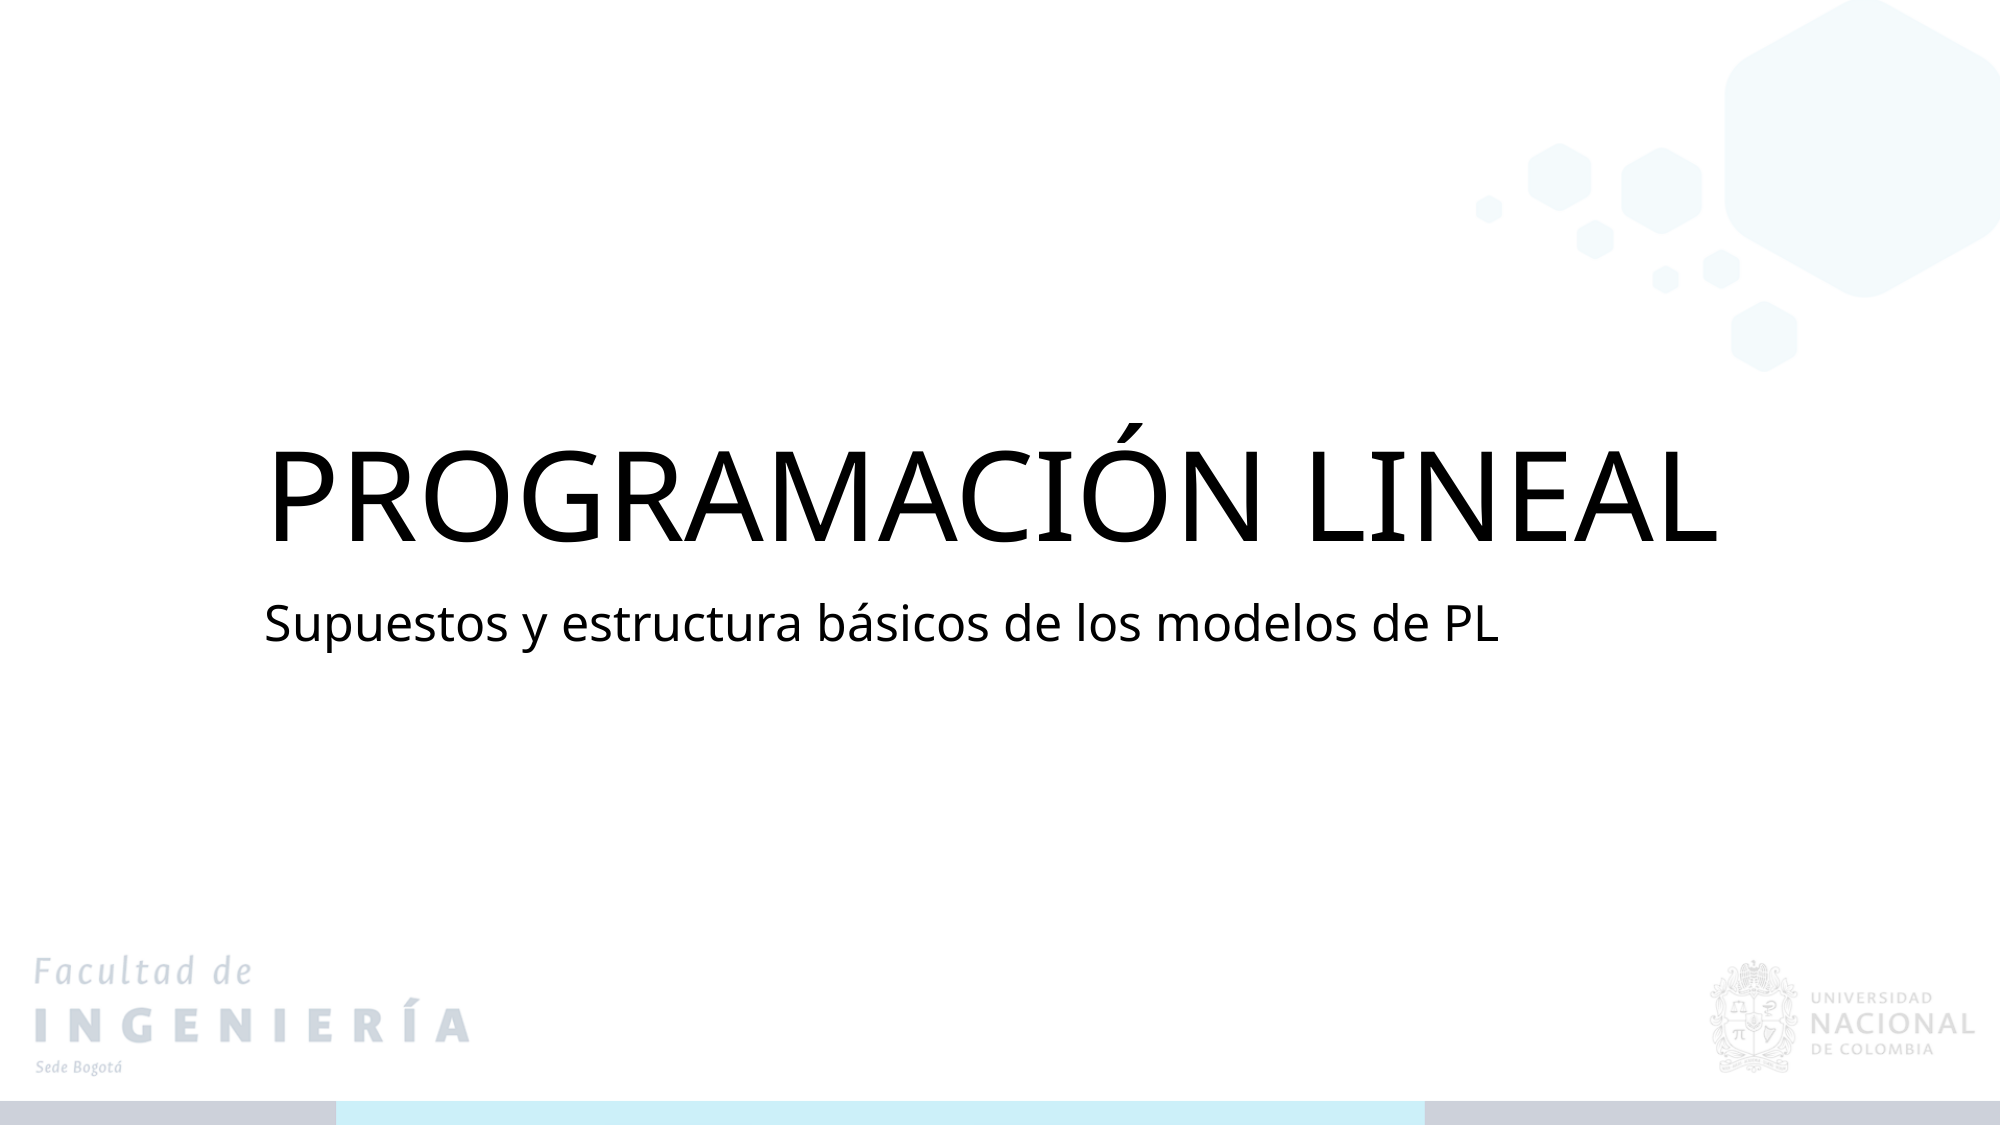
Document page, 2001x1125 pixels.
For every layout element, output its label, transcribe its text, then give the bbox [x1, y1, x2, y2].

title PROGRAMACIÓN LINEAL [249, 184, 1750, 576]
subtitle Supuestos y estructura básicos de los modelos de PL [249, 590, 1750, 863]
